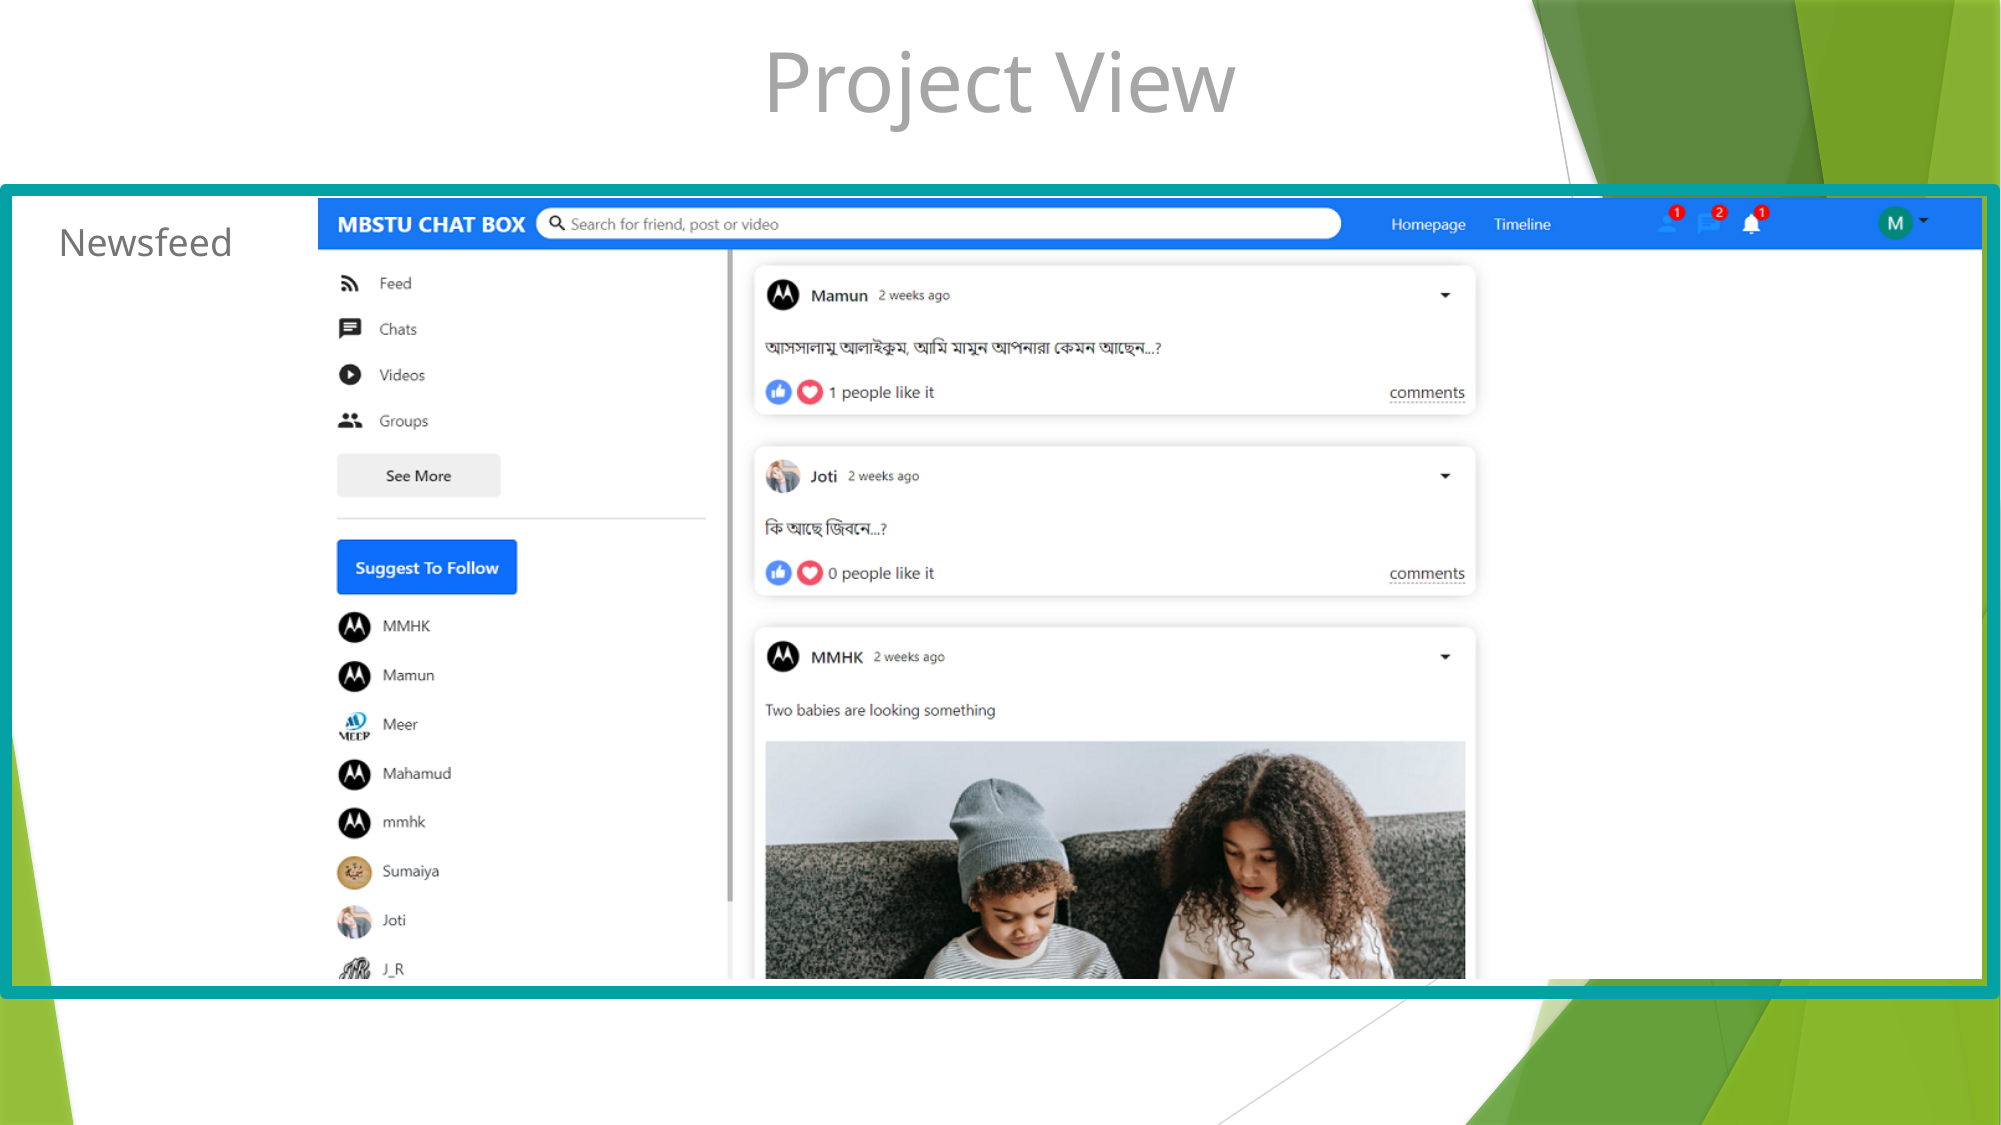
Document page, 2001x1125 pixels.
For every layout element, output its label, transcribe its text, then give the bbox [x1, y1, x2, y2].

text_box [4, 188, 1995, 994]
text_box Project View [402, 21, 1597, 137]
text_box Newsfeed [18, 211, 274, 317]
picture [317, 198, 1982, 979]
